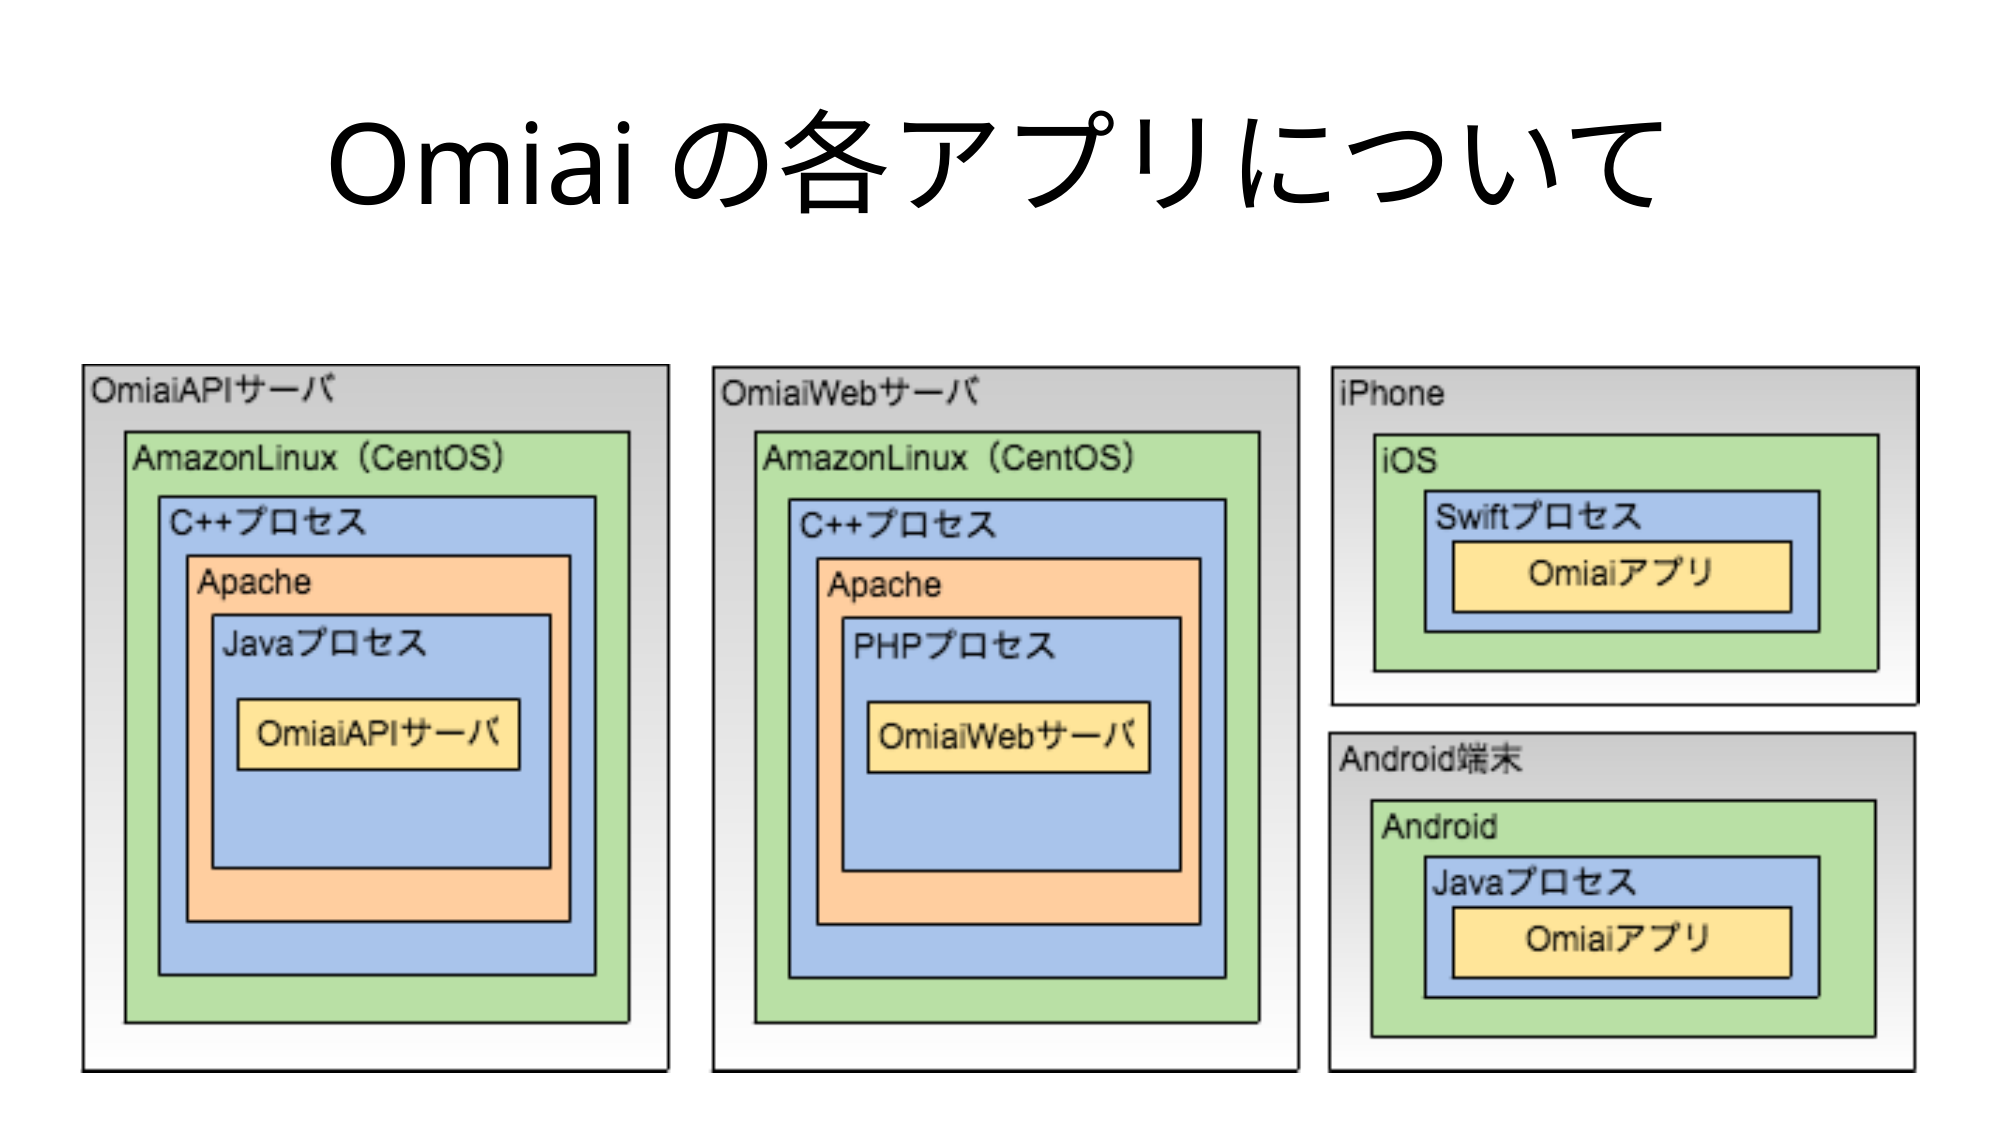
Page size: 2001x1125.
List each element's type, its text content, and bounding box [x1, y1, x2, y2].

title Omiaiの各アプリについて [137, 59, 1863, 278]
picture [80, 364, 1920, 1073]
